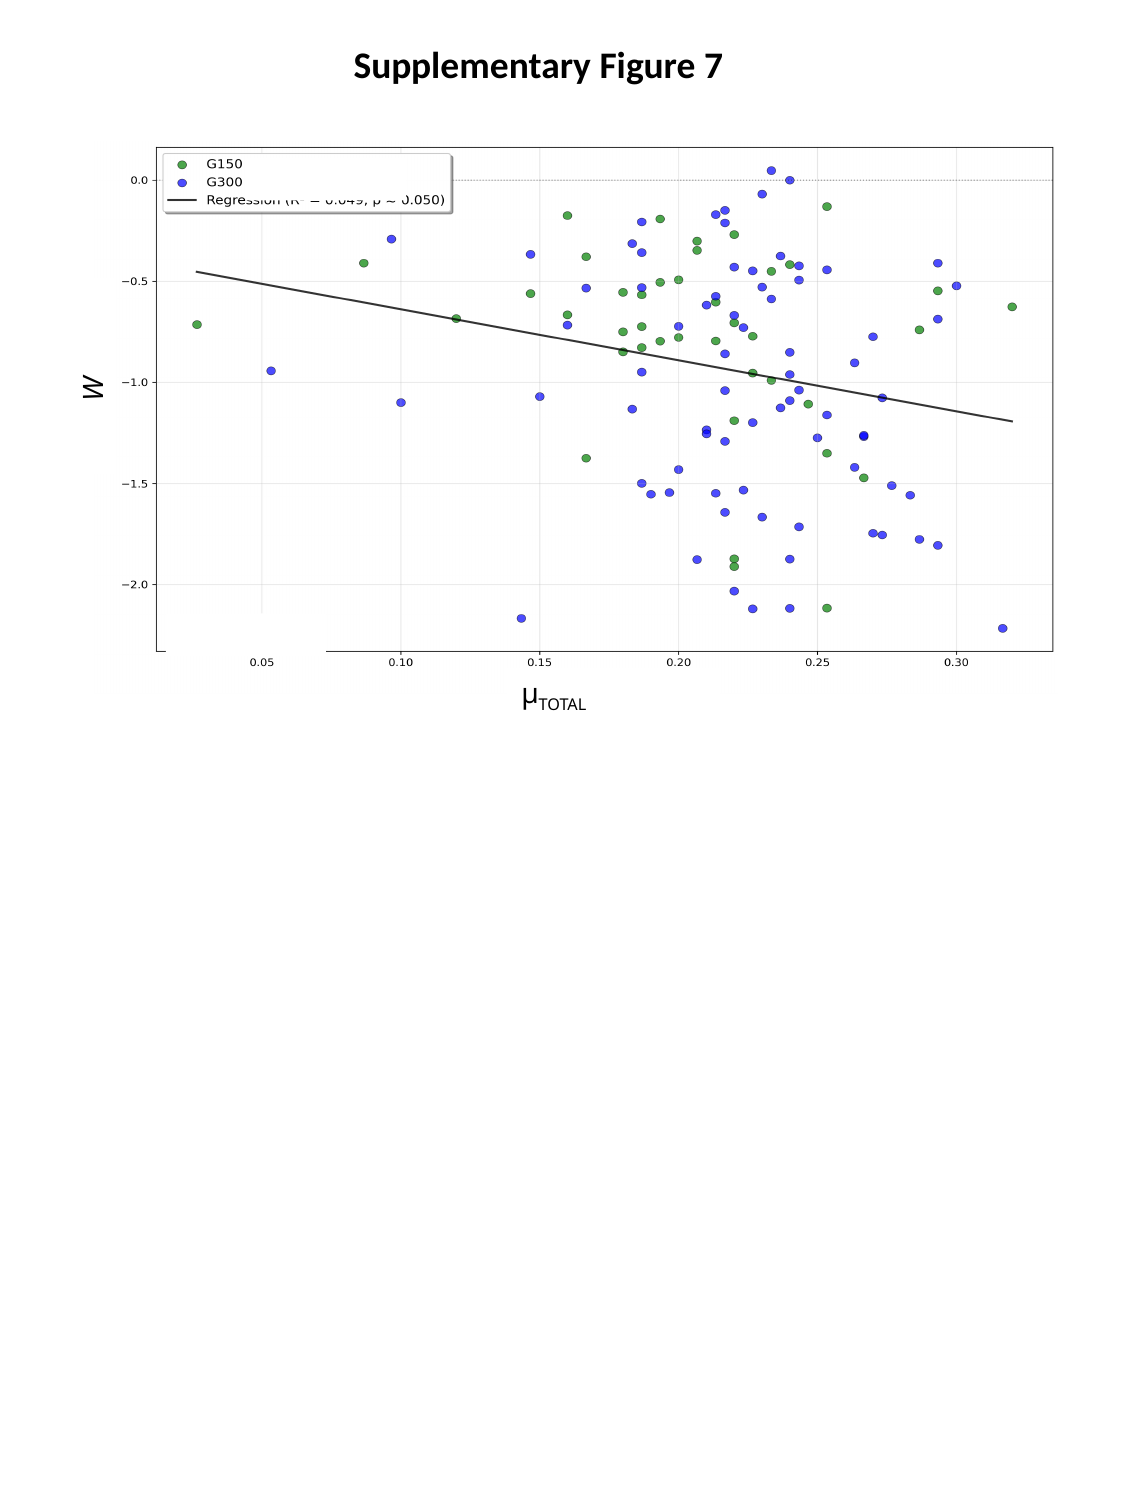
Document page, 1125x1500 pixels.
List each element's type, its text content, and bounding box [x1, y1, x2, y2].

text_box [67, 140, 1058, 721]
text_box Supplementary Figure 7 [338, 33, 753, 94]
